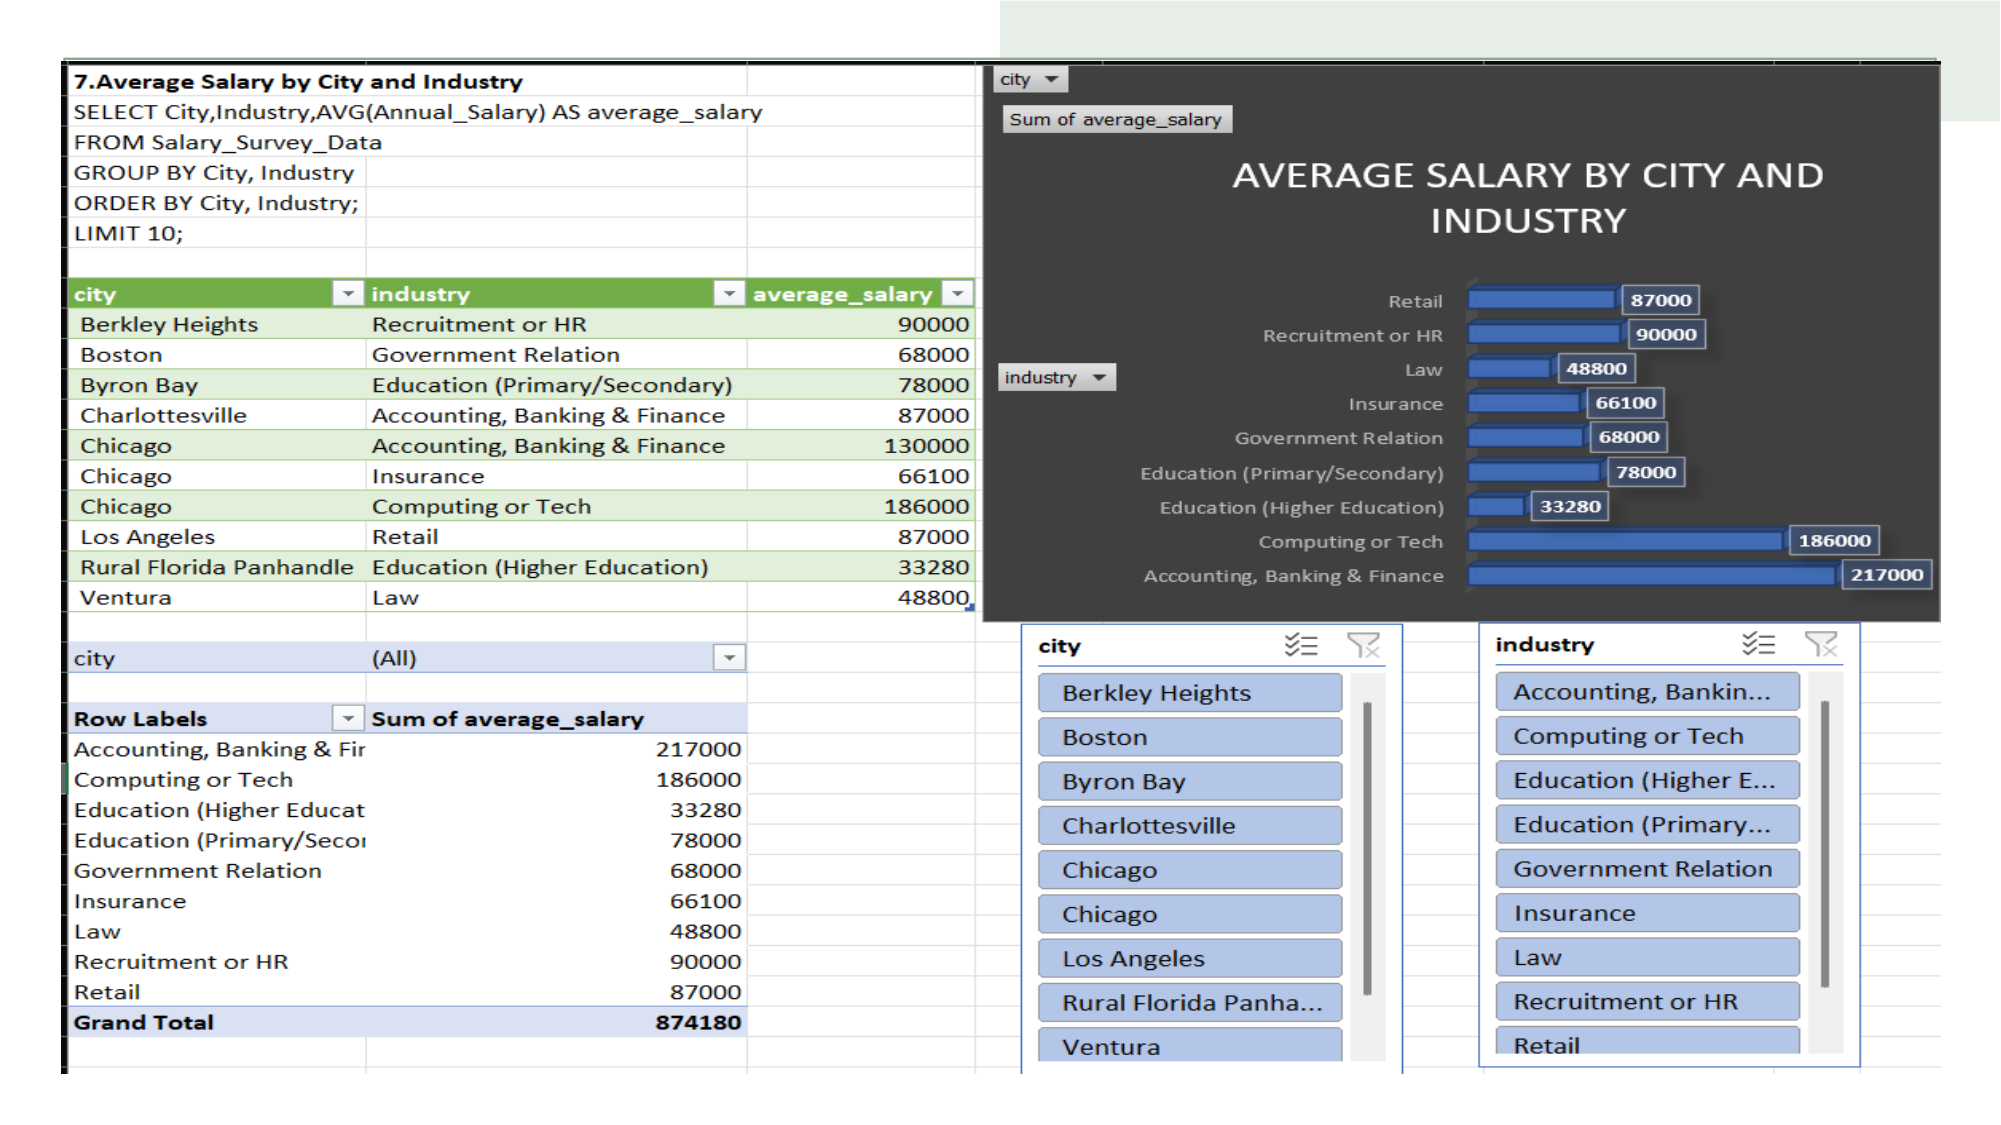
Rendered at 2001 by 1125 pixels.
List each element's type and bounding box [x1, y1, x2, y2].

list [61, 61, 1941, 1074]
